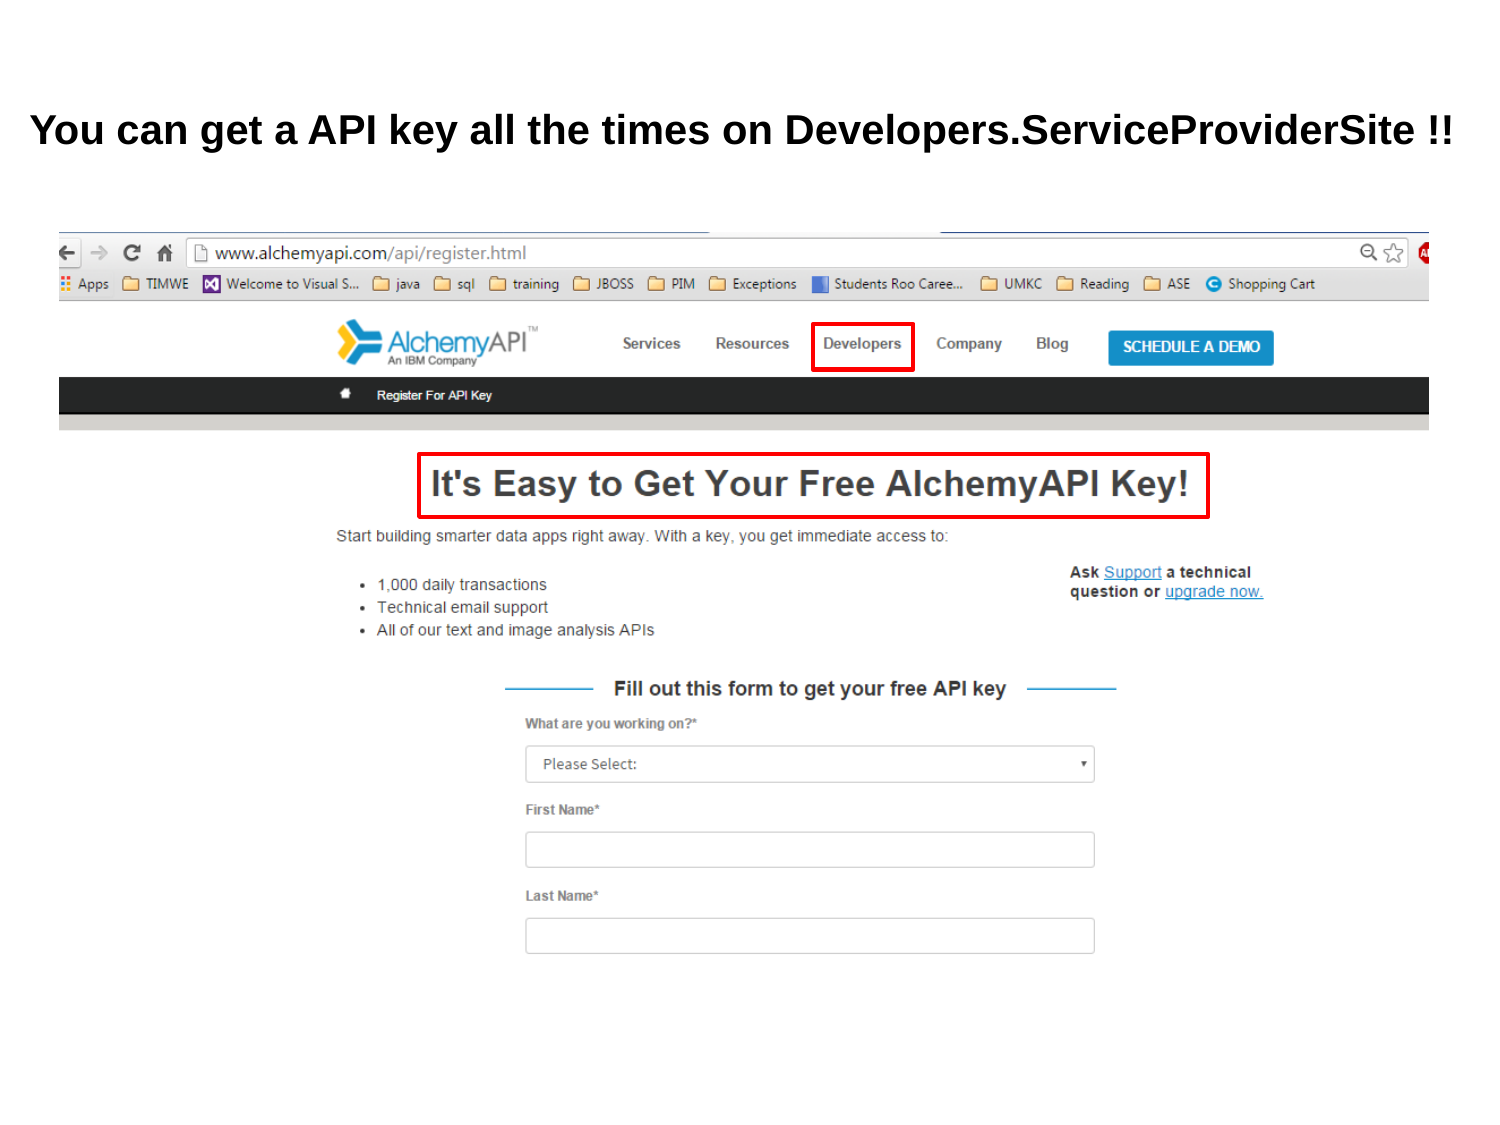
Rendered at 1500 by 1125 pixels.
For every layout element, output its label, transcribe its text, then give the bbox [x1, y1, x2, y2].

picture [58, 232, 1430, 962]
title You can get a API key all the times on Developers.ServiceProviderSite !! [29, 44, 1476, 217]
